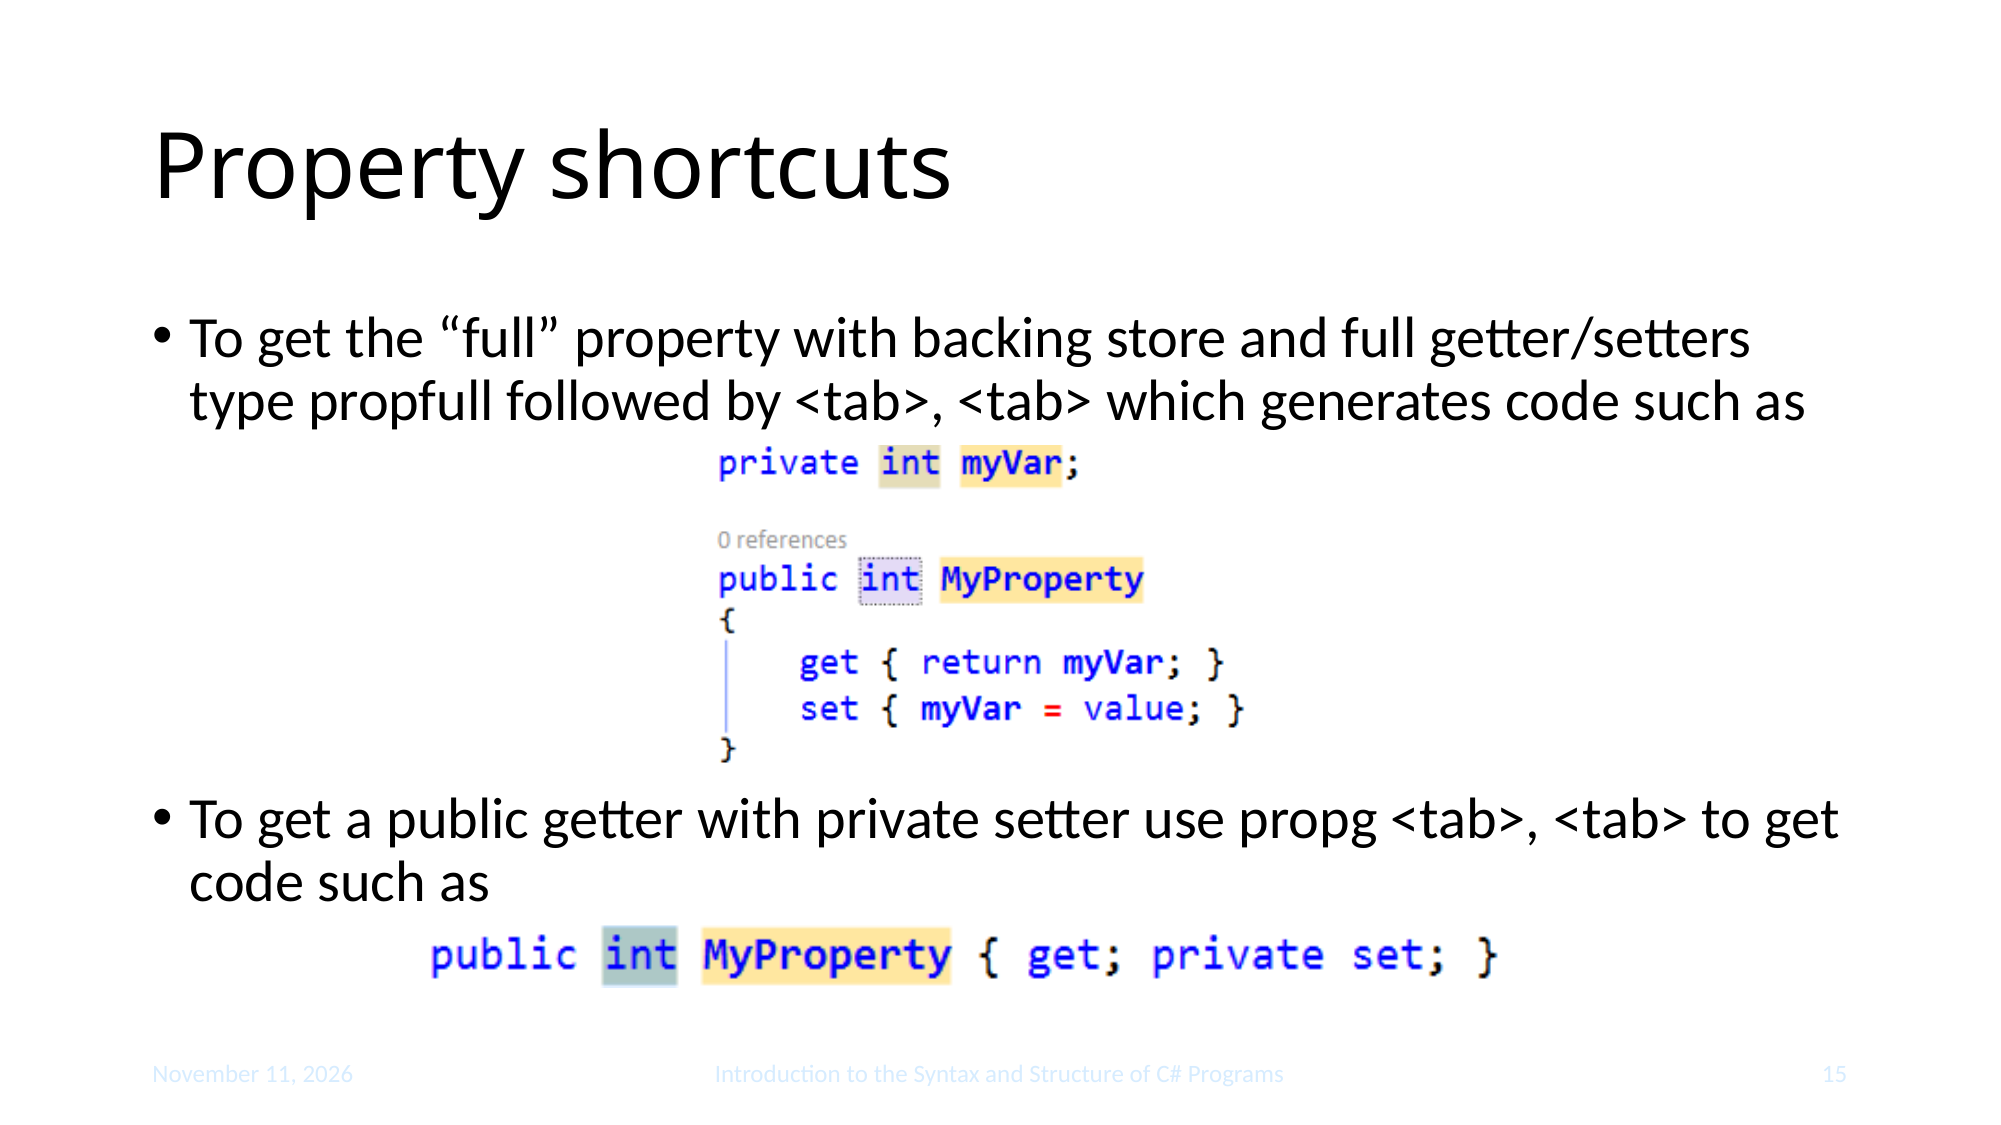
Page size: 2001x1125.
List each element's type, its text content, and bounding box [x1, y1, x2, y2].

picture [693, 445, 1270, 774]
list To get the “full” property with backing store and full getter/setters type propfull followed by <tab>, <tab> which generates code such as To get a public getter with private setter use propg <tab>, <tab> to get code such as [137, 299, 1863, 1014]
title Property shortcuts [137, 59, 1863, 278]
footer Introduction to the Syntax and Structure of C# Programs [662, 1042, 1338, 1103]
slide_number 15 [1412, 1042, 1863, 1103]
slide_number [137, 1042, 588, 1103]
picture [421, 924, 1543, 988]
